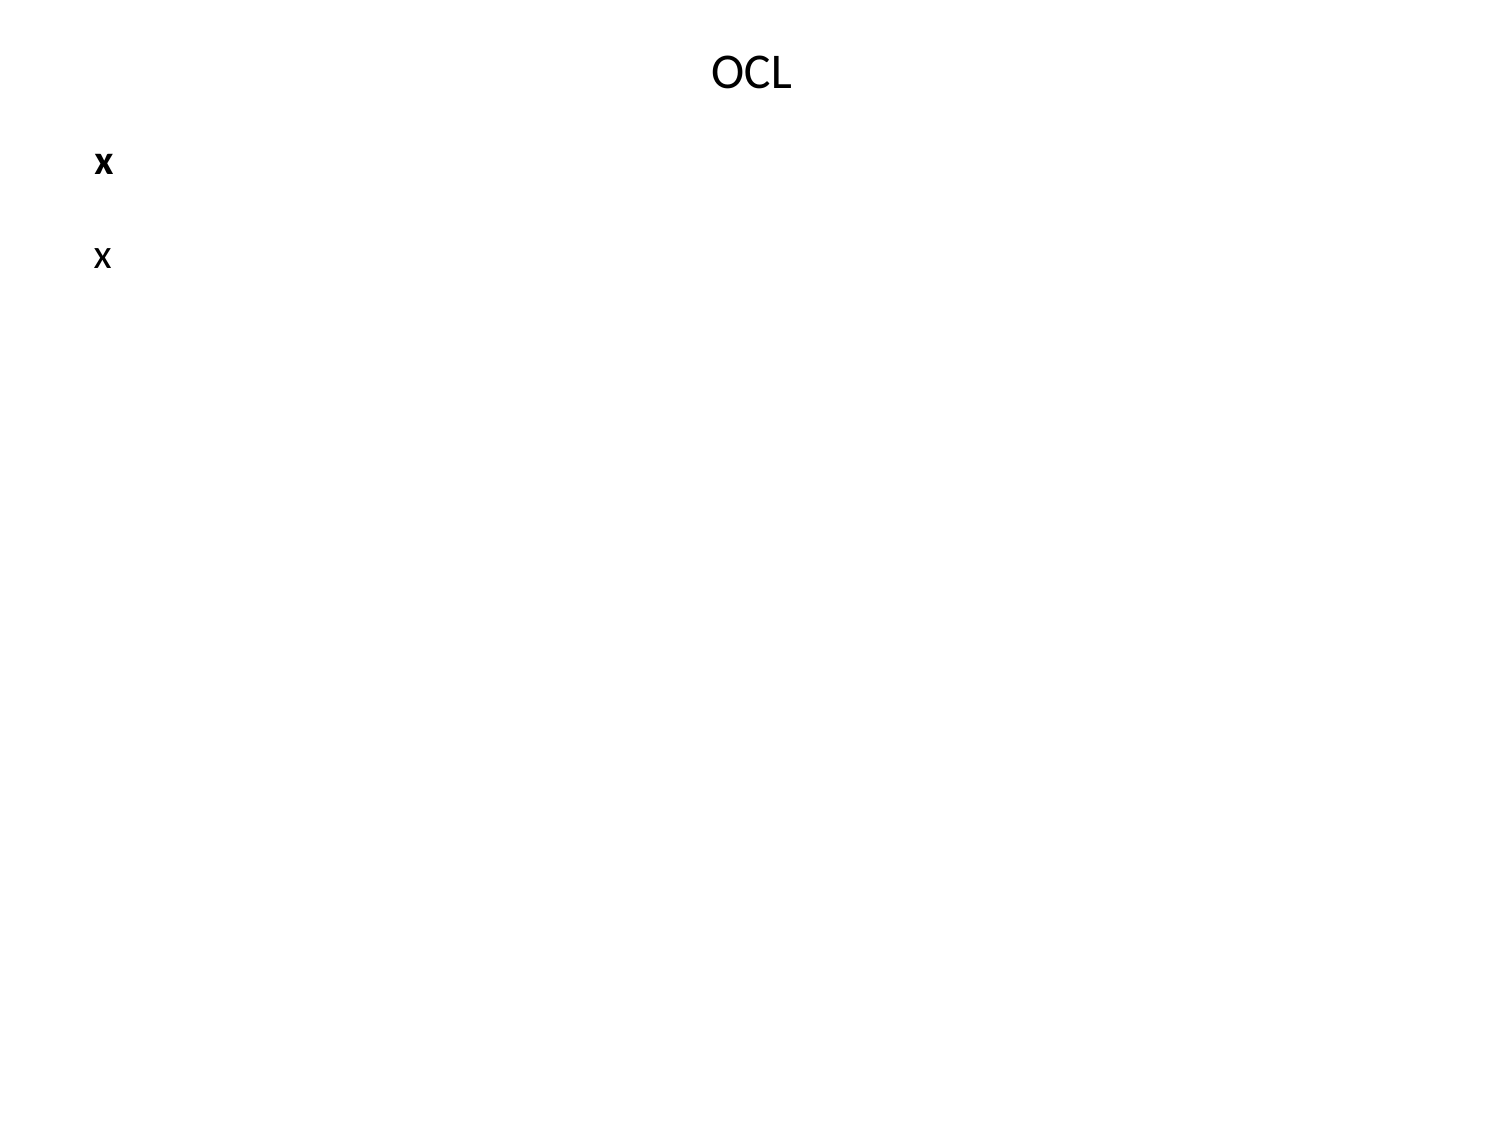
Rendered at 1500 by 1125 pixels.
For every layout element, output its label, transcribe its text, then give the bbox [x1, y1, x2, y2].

text_box OCL [78, 30, 1425, 106]
text_box x [78, 219, 1451, 285]
text_box x [79, 125, 1452, 190]
